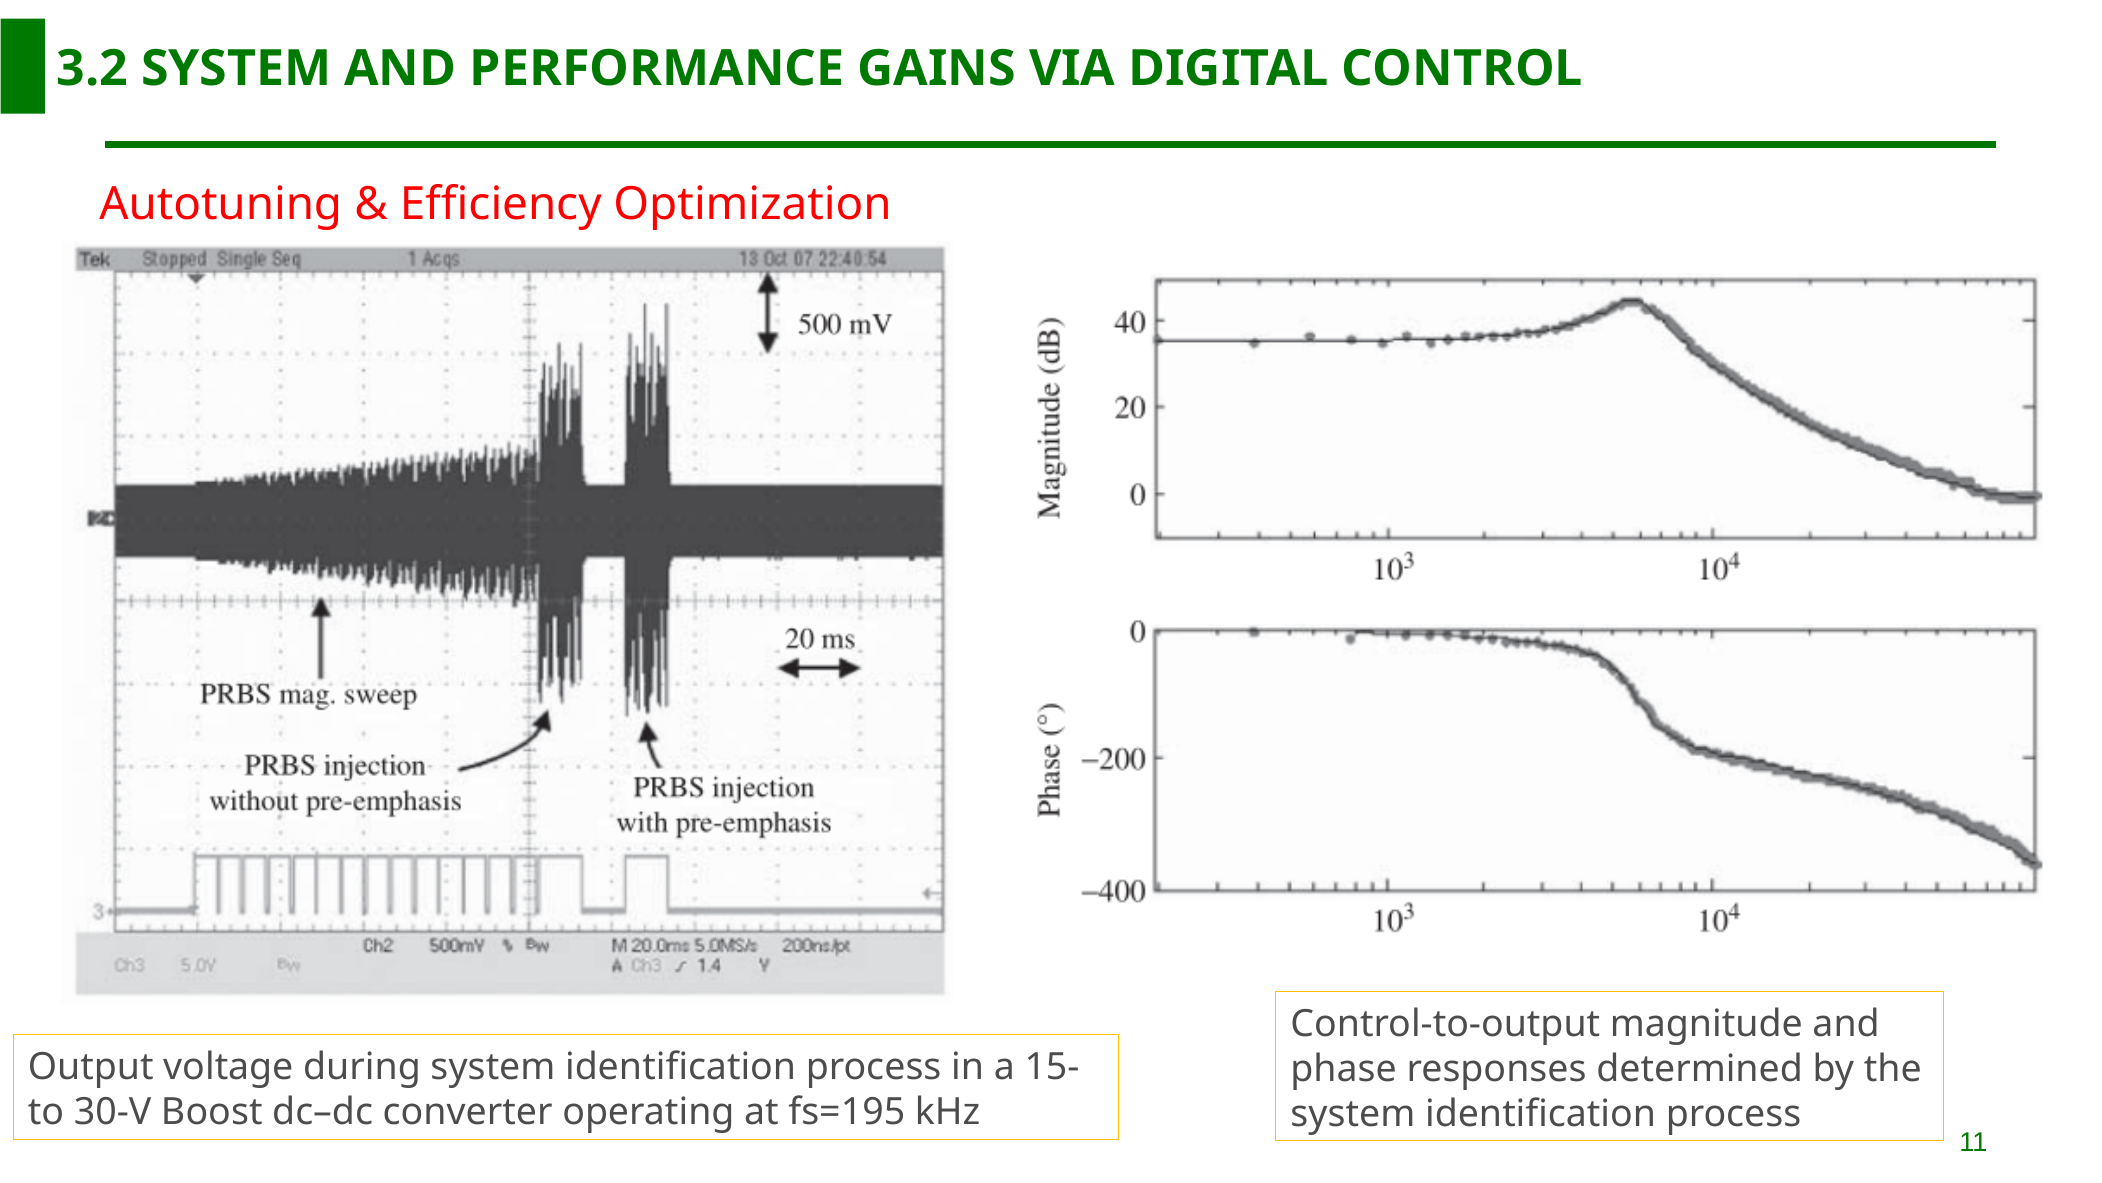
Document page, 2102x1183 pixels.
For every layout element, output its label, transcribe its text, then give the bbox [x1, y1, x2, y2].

picture [3, 236, 2102, 1016]
text_box 3.2 SYSTEM AND PERFORMANCE GAINS VIA DIGITAL CONTROL [47, 28, 1814, 104]
slide_number 11 [1943, 1116, 2084, 1169]
text_box Output voltage during system identification process in a 15- to 30-V Boost dc–dc converter operating at fs=195 kHz [13, 1034, 1119, 1140]
text_box Control-to-output magnitude and phase responses determined by the system identification process [1275, 991, 1944, 1141]
text_box [0, 17, 47, 116]
text_box Autotuning & Efficiency Optimization [84, 166, 907, 236]
